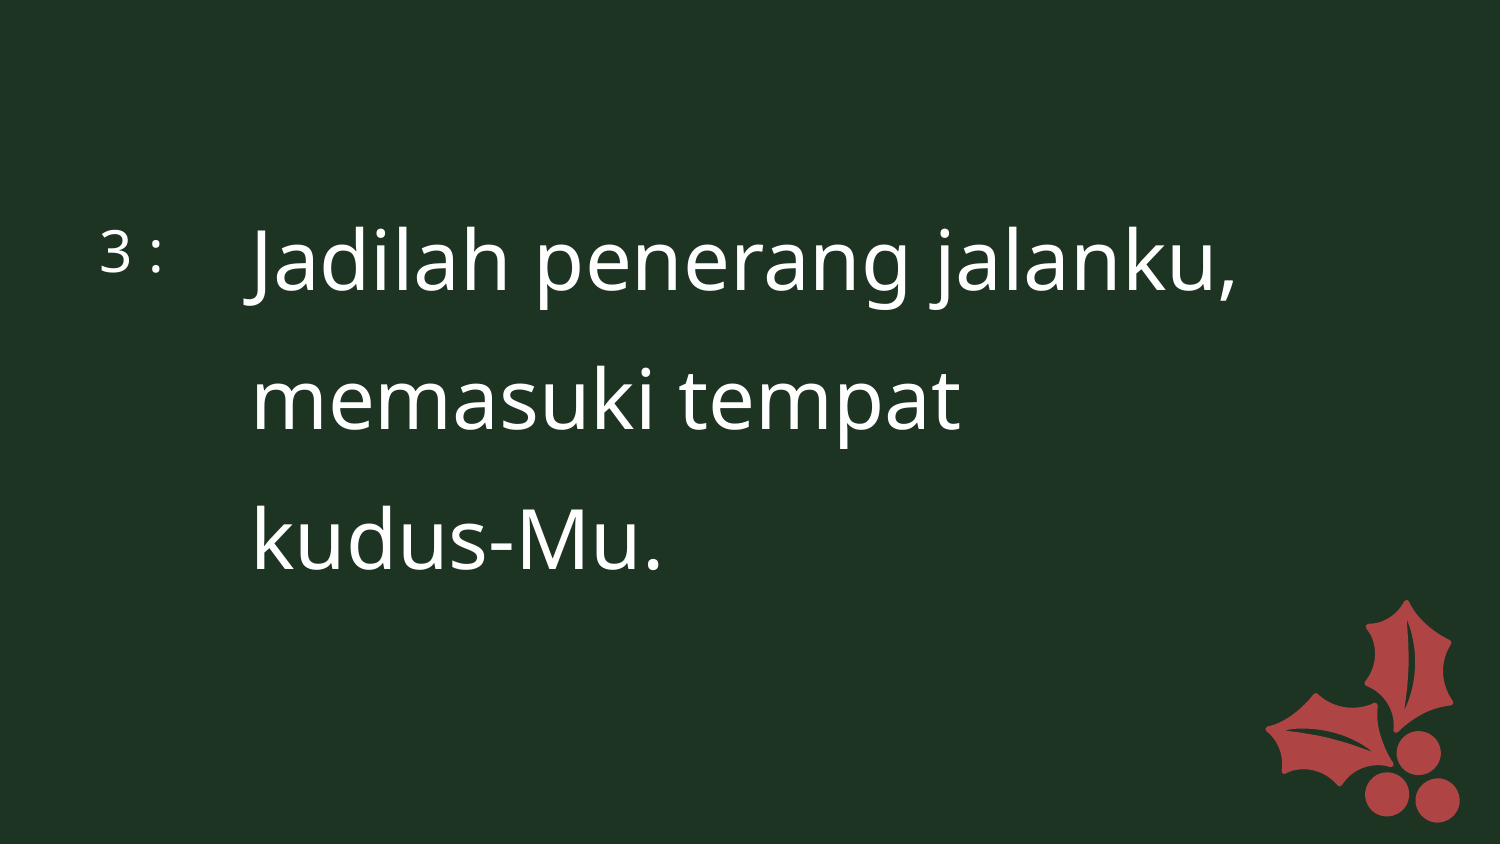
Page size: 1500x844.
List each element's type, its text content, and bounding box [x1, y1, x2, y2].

text_box 3 : [59, 188, 198, 295]
text_box Jadilah penerang jalanku, memasuki tempat kudus-Mu. [210, 176, 1500, 449]
